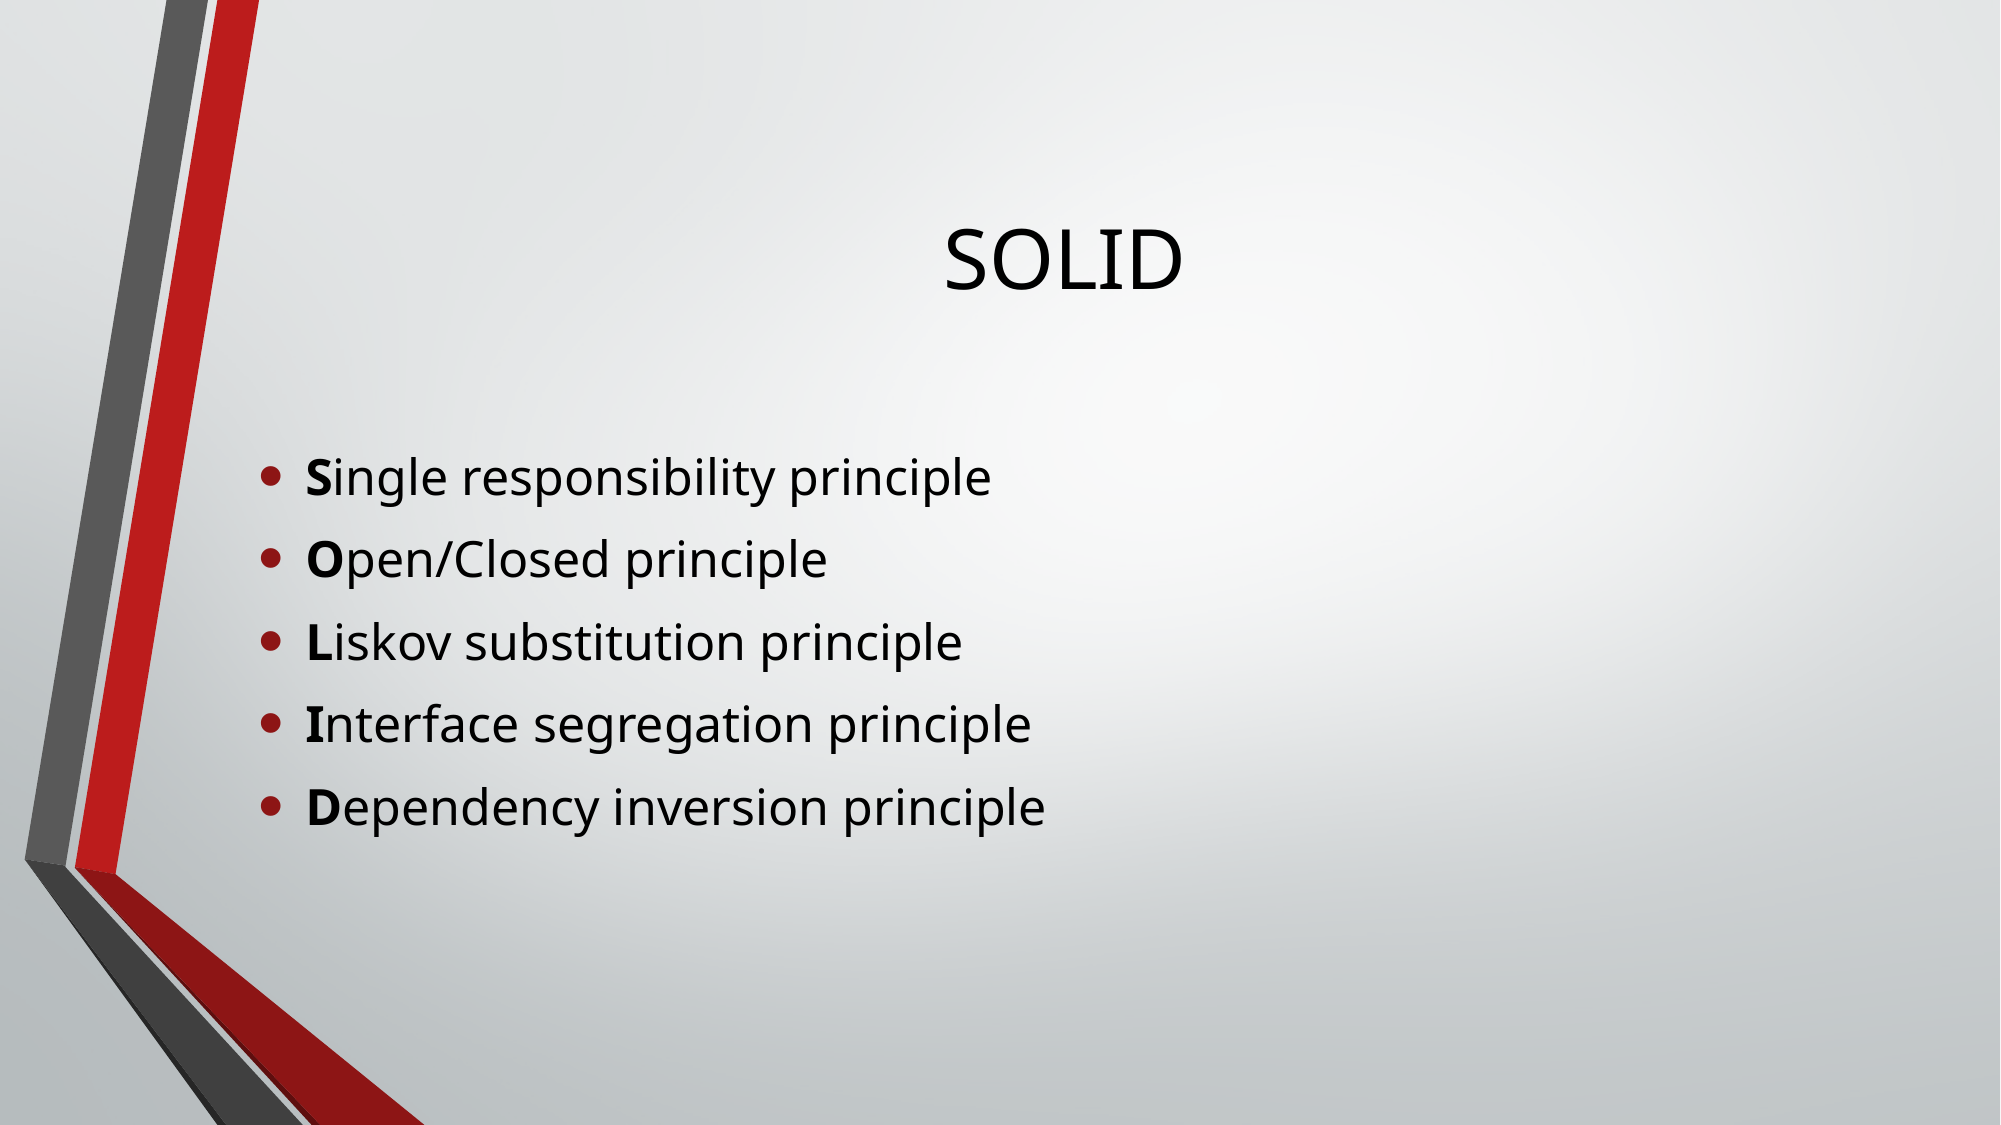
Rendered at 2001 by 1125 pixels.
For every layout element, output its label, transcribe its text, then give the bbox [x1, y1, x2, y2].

title SOLID [243, 112, 1887, 400]
list Single responsibility principle Open/Closed principle Liskov substitution principle Interface segregation principle Dependency inversion principle [243, 437, 1887, 950]
